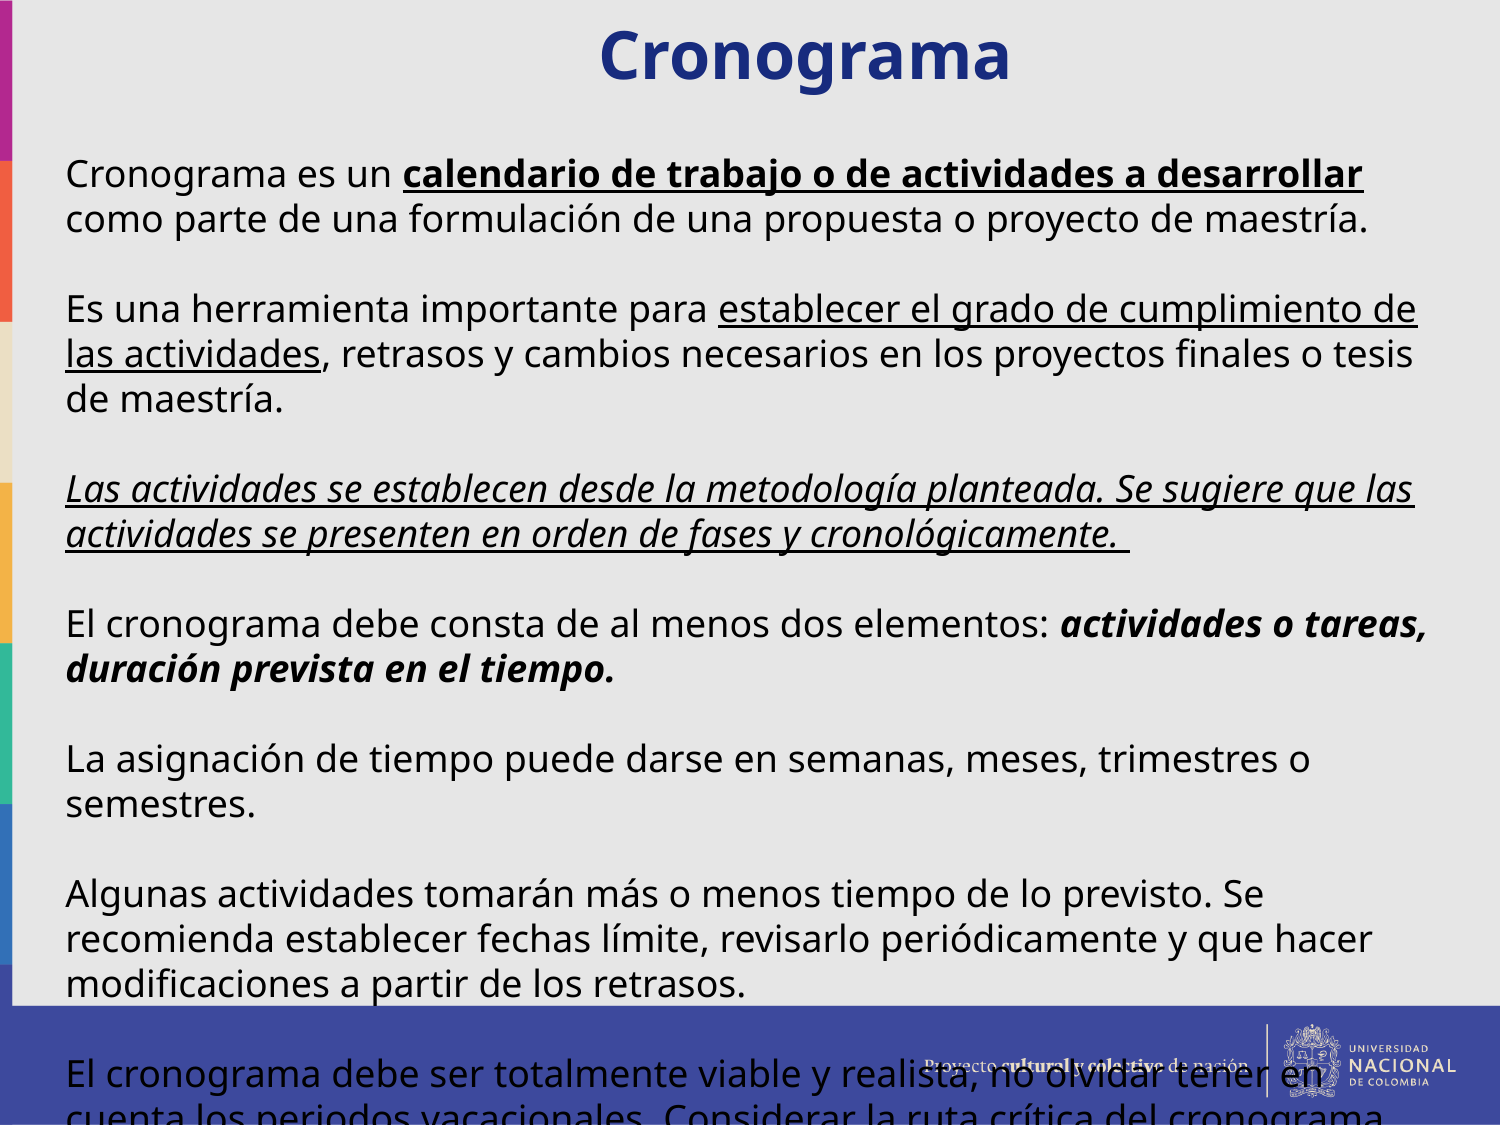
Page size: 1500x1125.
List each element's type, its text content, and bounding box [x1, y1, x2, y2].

text_box Cronograma es un calendario de trabajo o de actividades a desarrollar como parte de una formulación de una propuesta o proyecto de maestría. Es una herramienta importante para establecer el grado de cumplimiento de las actividades, retrasos y cambios necesarios en los proyectos finales o tesis de maestría. Las actividades se establecen desde la metodología planteada. Se sugiere que las actividades se presenten en orden de fases y cronológicamente. El cronograma debe consta de al menos dos elementos: actividades o tareas, duración prevista en el tiempo. La asignación de tiempo puede darse en semanas, meses, trimestres o semestres. Algunas actividades tomarán más o menos tiempo de lo previsto. Se recomienda establecer fechas límite, revisarlo periódicamente y que hacer modificaciones a partir de los retrasos. El cronograma debe ser totalmente viable y realista, no olvidar tener en cuenta los periodos vacacionales. Considerar la ruta crítica del cronograma. [50, 142, 1450, 1125]
text_box Cronograma [534, 17, 1077, 89]
picture [0, 0, 1500, 1125]
